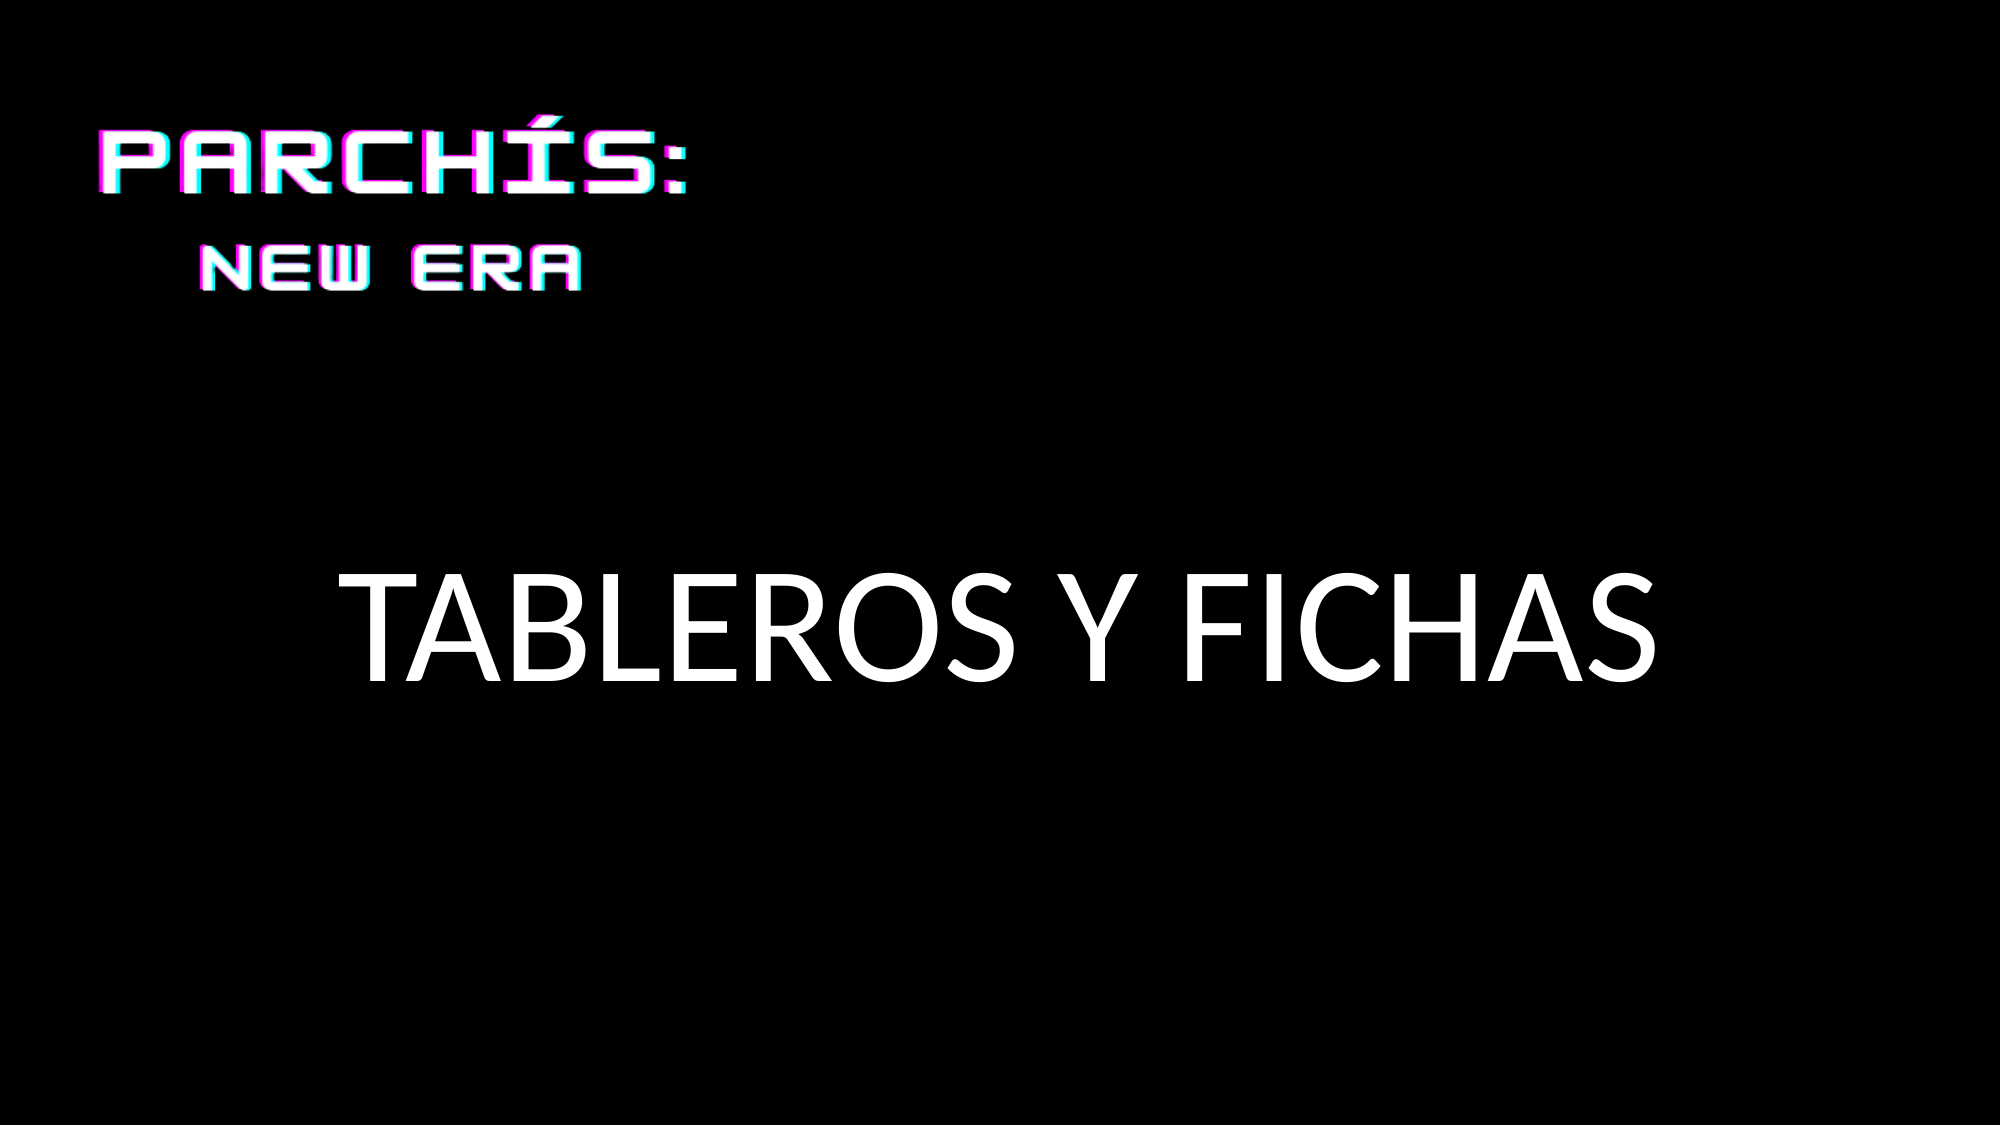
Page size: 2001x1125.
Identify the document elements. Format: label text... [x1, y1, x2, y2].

picture [0, 50, 772, 357]
text_box TABLEROS Y FICHAS [260, 507, 1740, 723]
